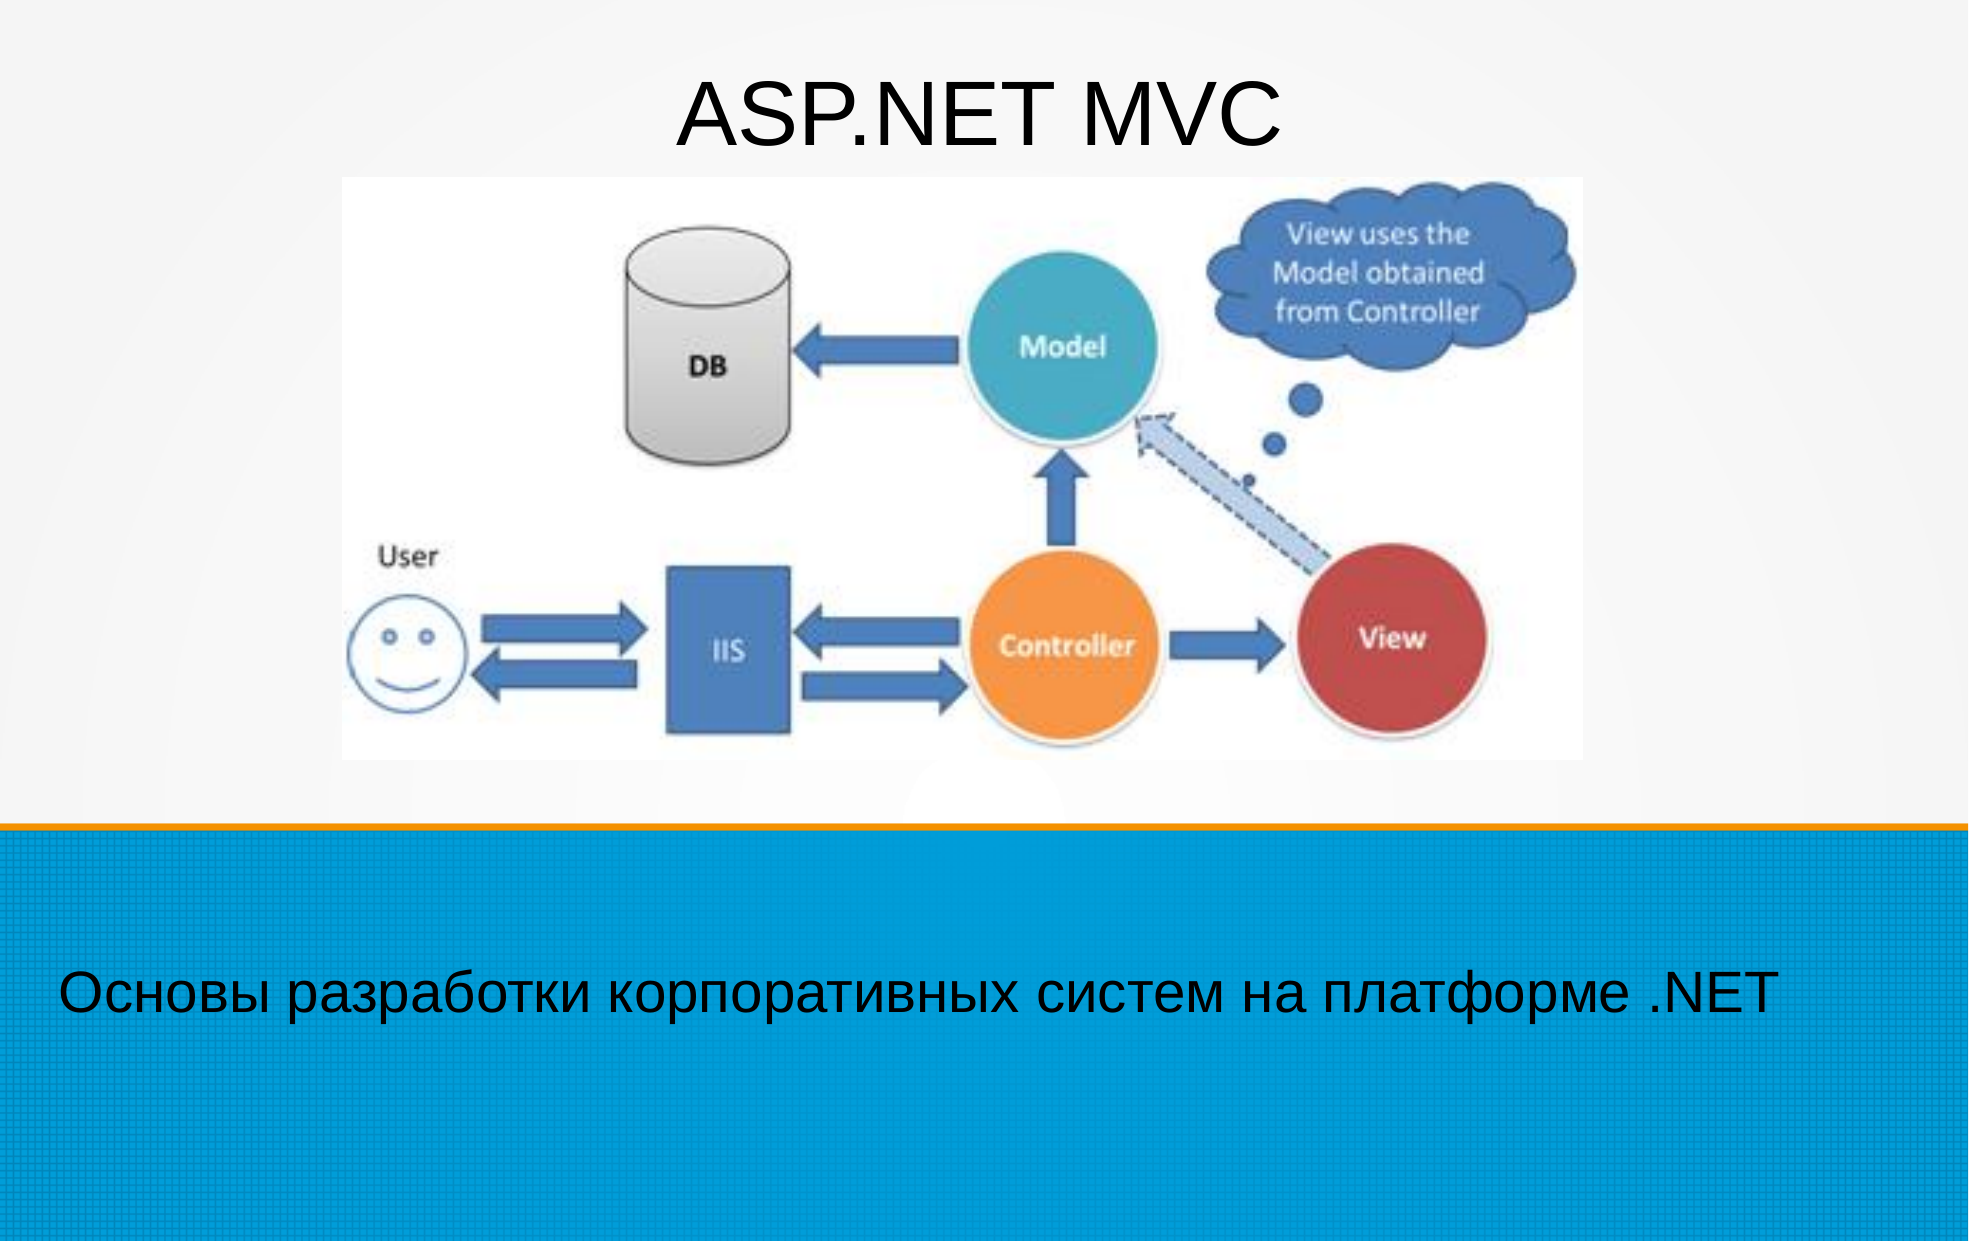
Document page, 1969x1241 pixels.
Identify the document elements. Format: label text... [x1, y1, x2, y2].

picture [0, 0, 1969, 830]
text_box ASP.NET MVC [94, 5, 1866, 213]
text_box Основы разработки корпоративных систем на платформе .NET [59, 885, 1831, 1093]
